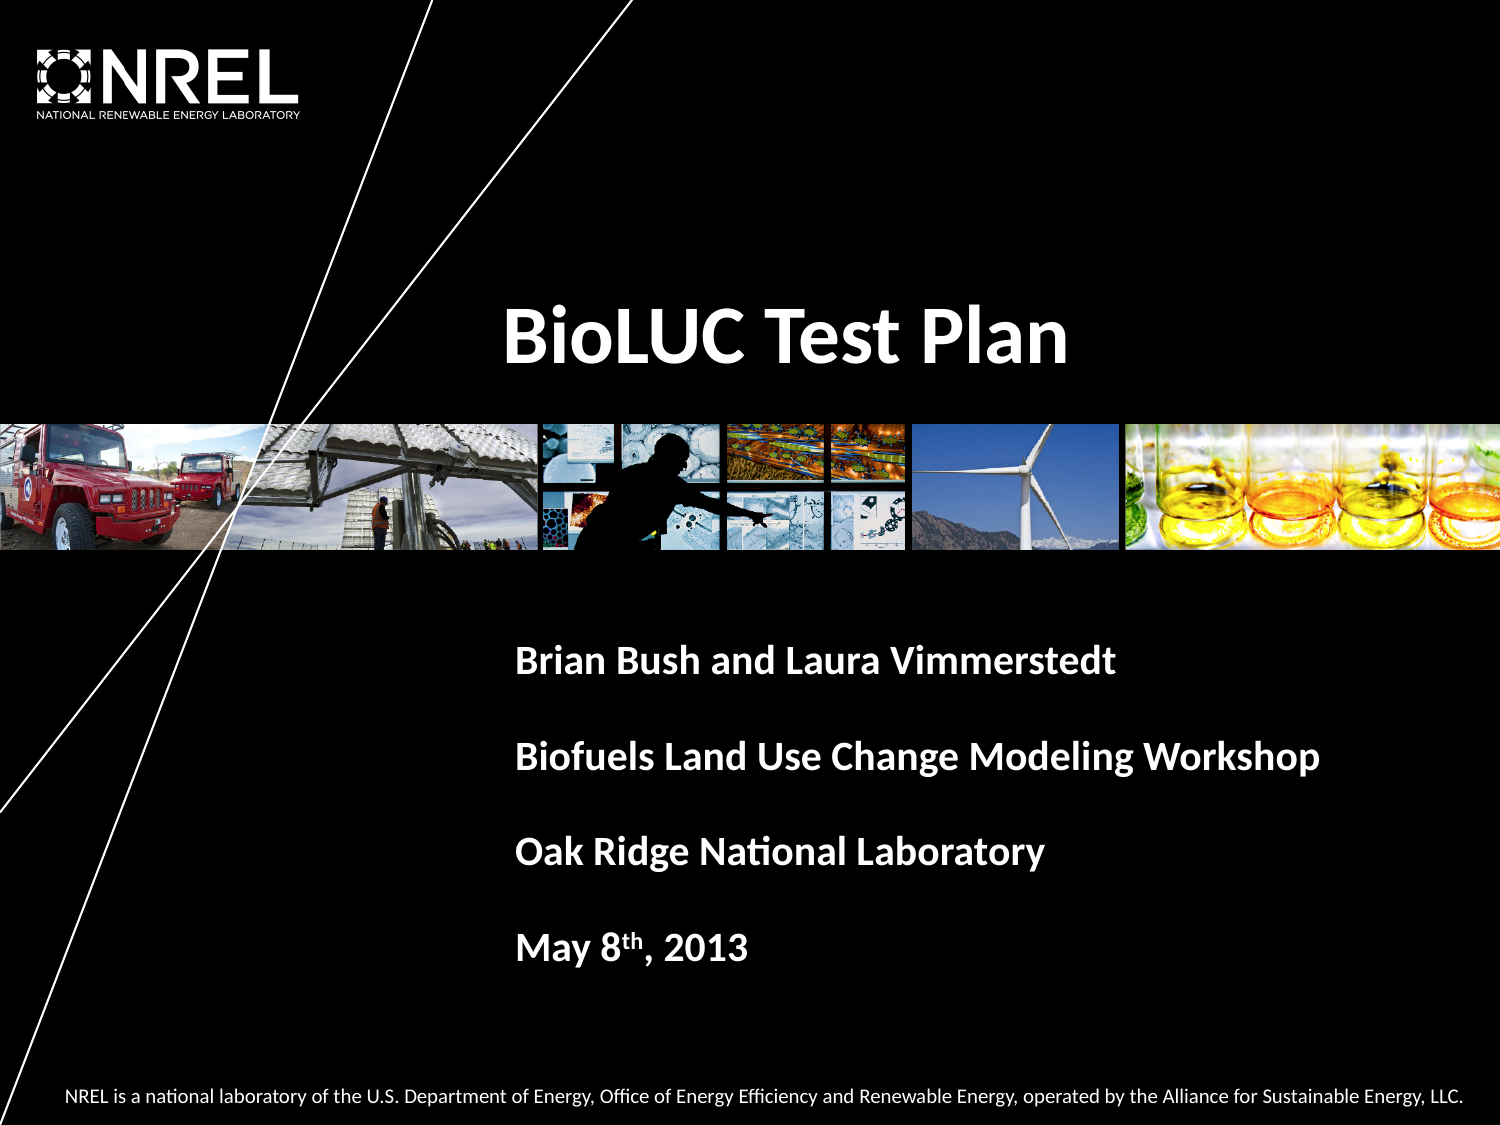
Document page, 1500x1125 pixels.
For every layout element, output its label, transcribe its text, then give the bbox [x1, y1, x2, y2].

picture [37, 49, 300, 119]
list Brian Bush and Laura Vimmerstedt Biofuels Land Use Change Modeling Workshop Oak Ridge National Laboratory May 8th, 2013 [500, 624, 1363, 1025]
list BioLUC Test Plan [487, 174, 1475, 388]
picture [0, 424, 267, 550]
picture [244, 424, 300, 495]
picture [207, 519, 231, 550]
picture [223, 424, 1500, 550]
